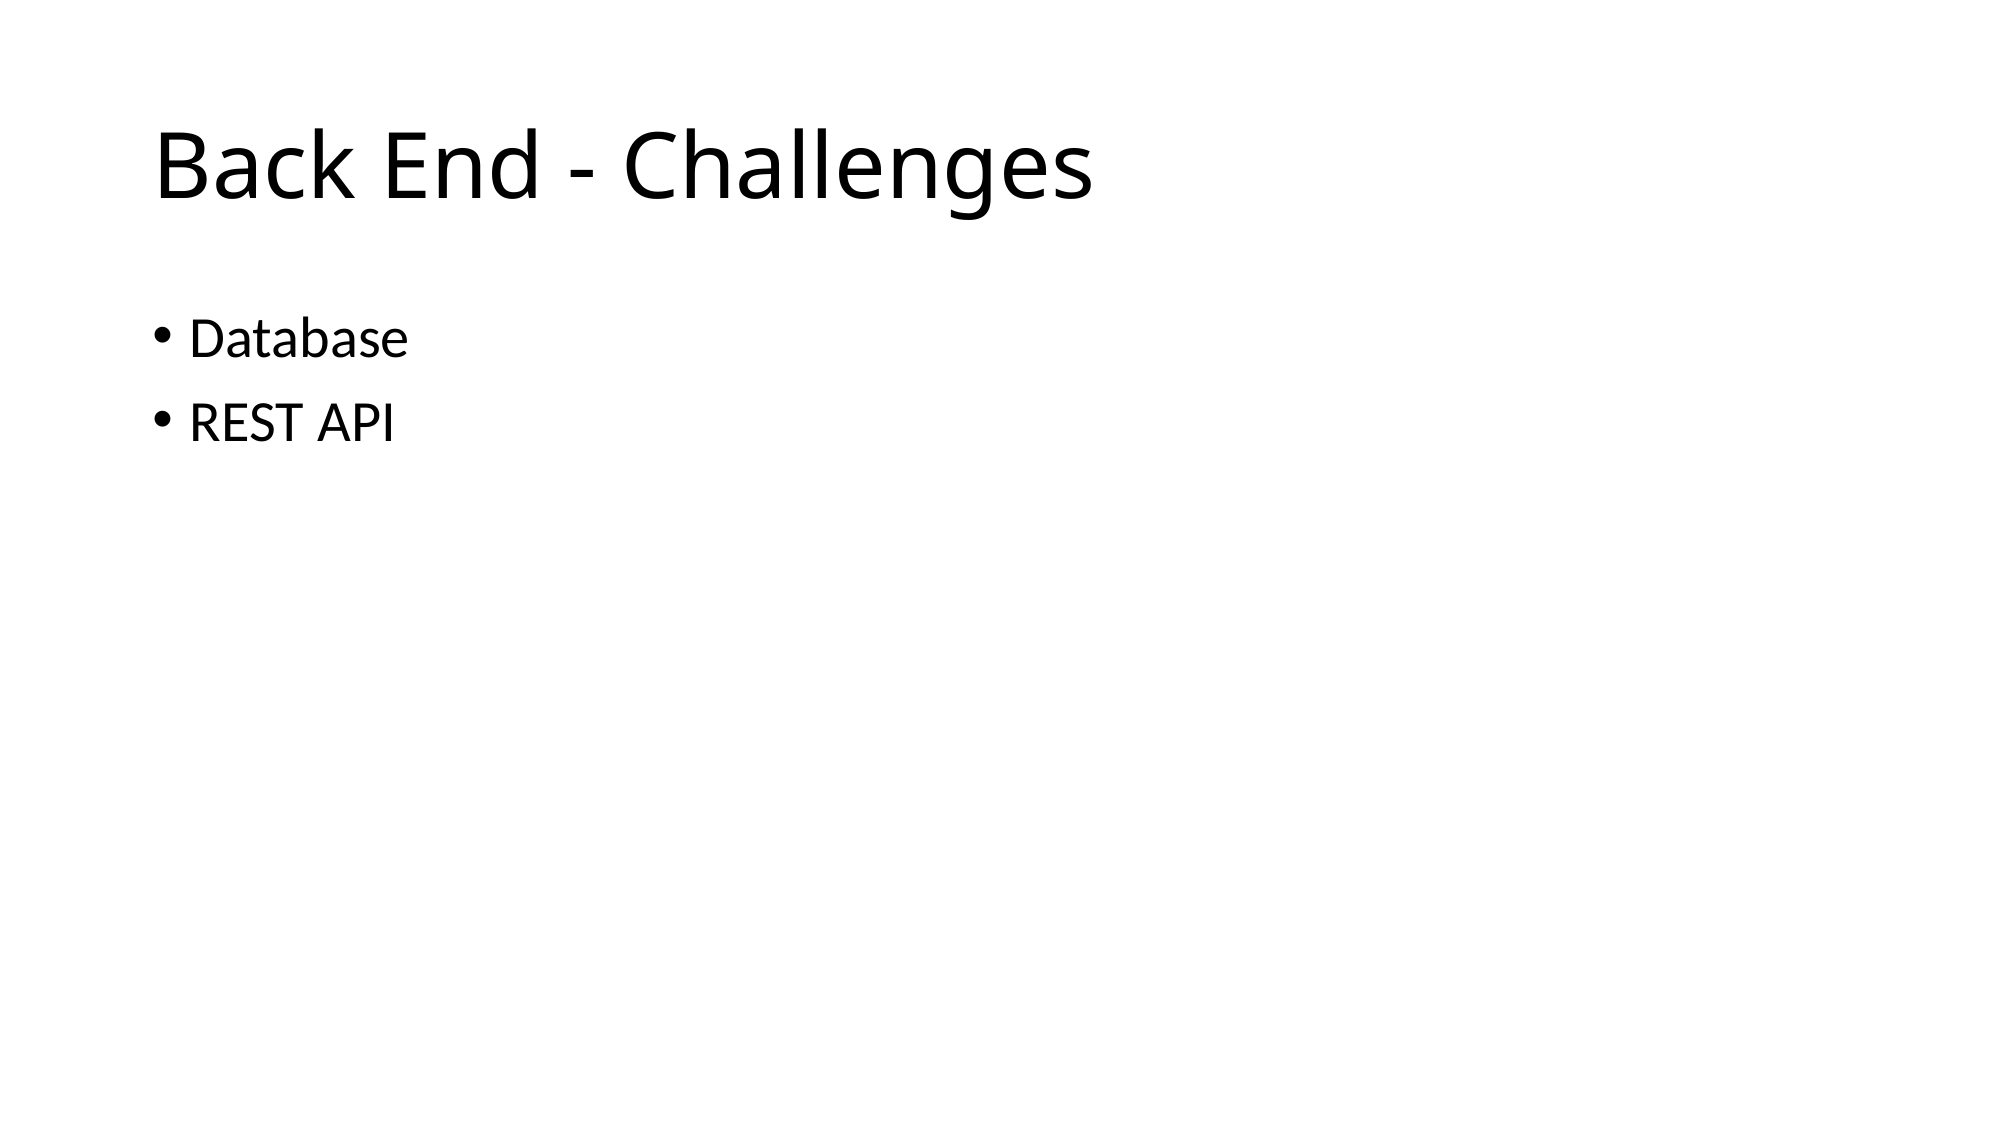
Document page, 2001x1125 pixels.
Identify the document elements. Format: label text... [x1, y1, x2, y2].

title Back End - Challenges [137, 59, 1863, 278]
list Database REST API [137, 299, 1863, 1014]
